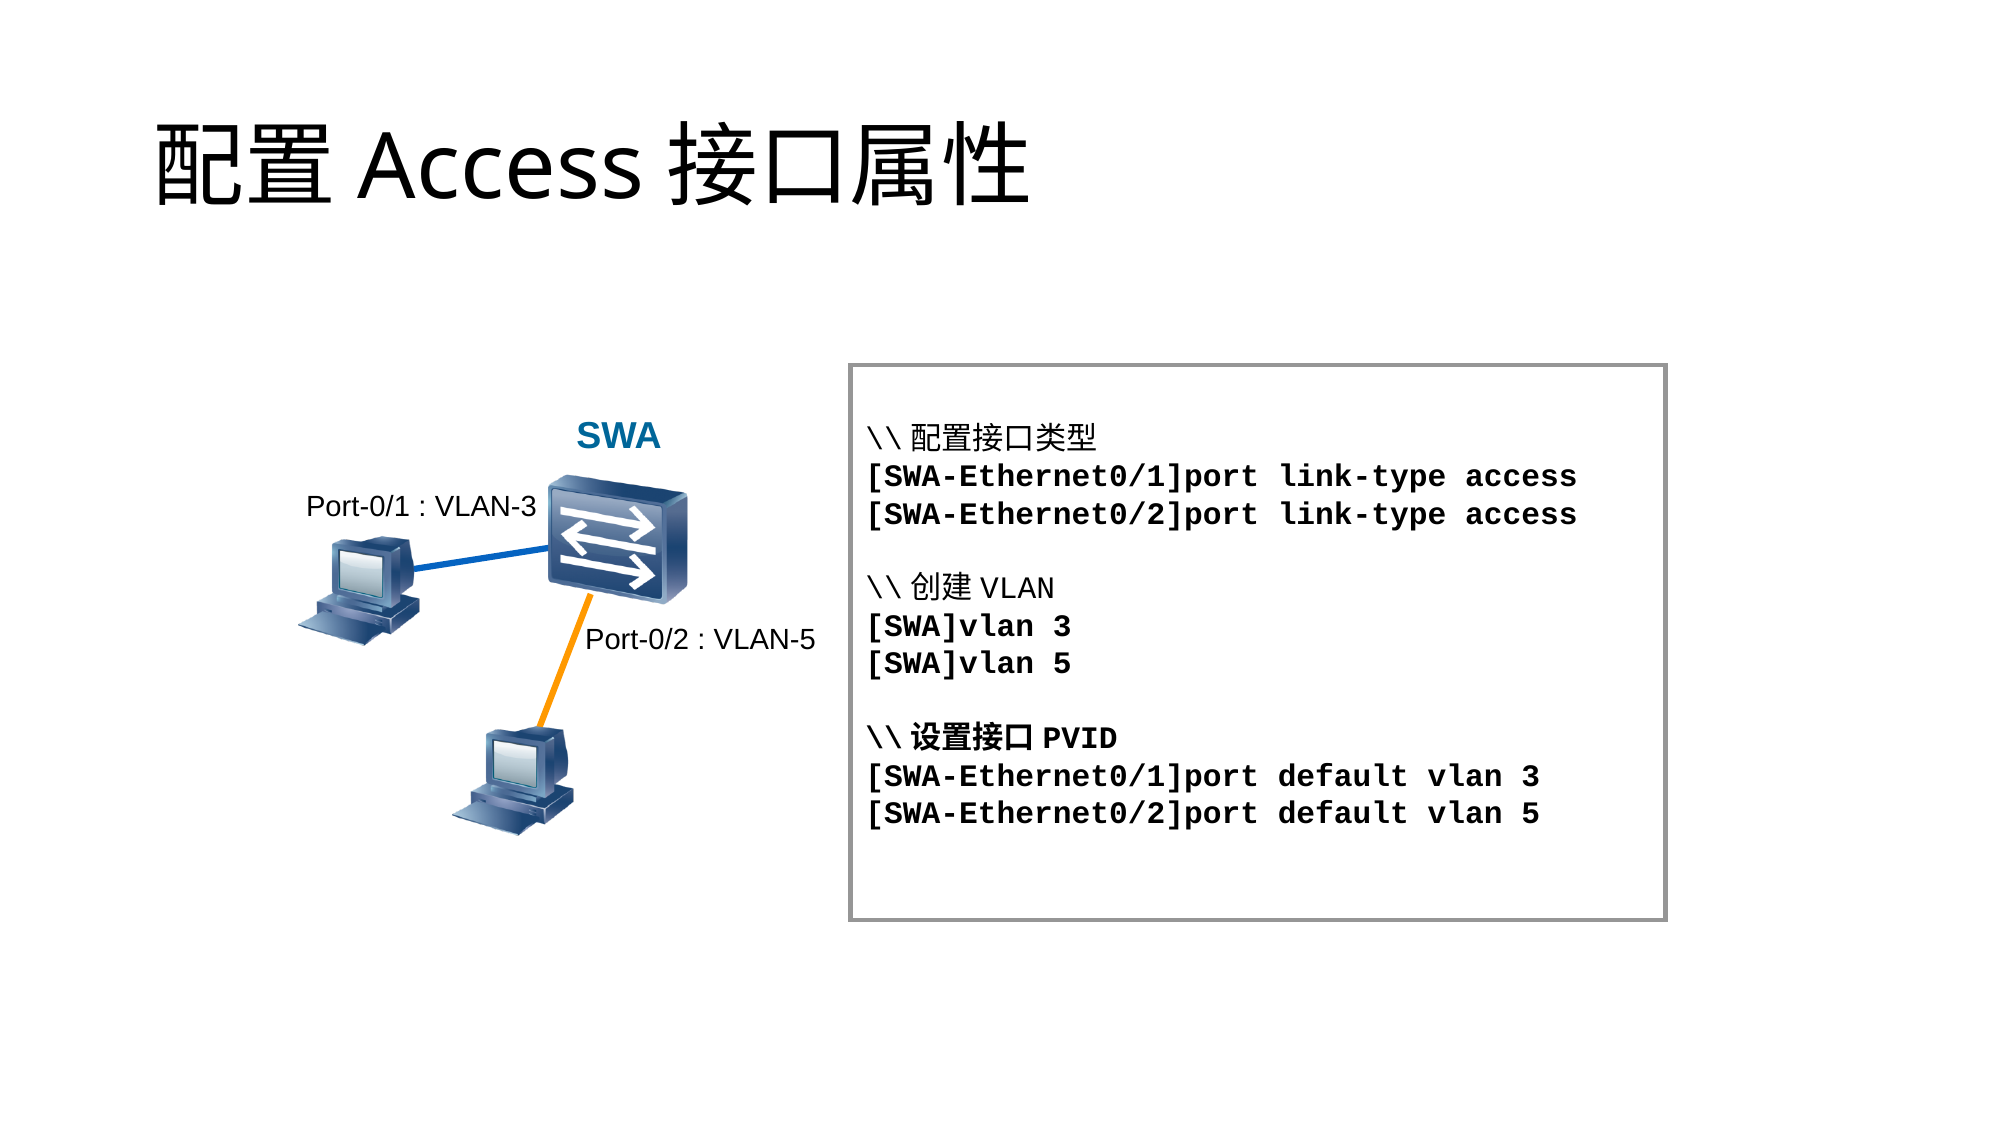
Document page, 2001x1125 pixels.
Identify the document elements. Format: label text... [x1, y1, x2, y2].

text_box SWA [561, 411, 677, 457]
picture [543, 467, 695, 607]
text_box Port-0/2 : VLAN-5 [550, 613, 850, 663]
picture [449, 723, 576, 838]
text_box Port-0/1 : VLAN-3 [271, 480, 543, 531]
text_box \\配置接口类型 [SWA-Ethernet0/1]port link-type access [SWA-Ethernet0/2]port link-type access \\创建VLAN [SWA]vlan 3 [SWA]vlan 5 \\设置接口PVID [SWA-Ethernet0/1]port default vlan 3 [SWA-Ethernet0/2]port default vlan 5 [850, 365, 1666, 921]
picture [295, 533, 422, 648]
title 配置Access接口属性 [137, 59, 1863, 278]
